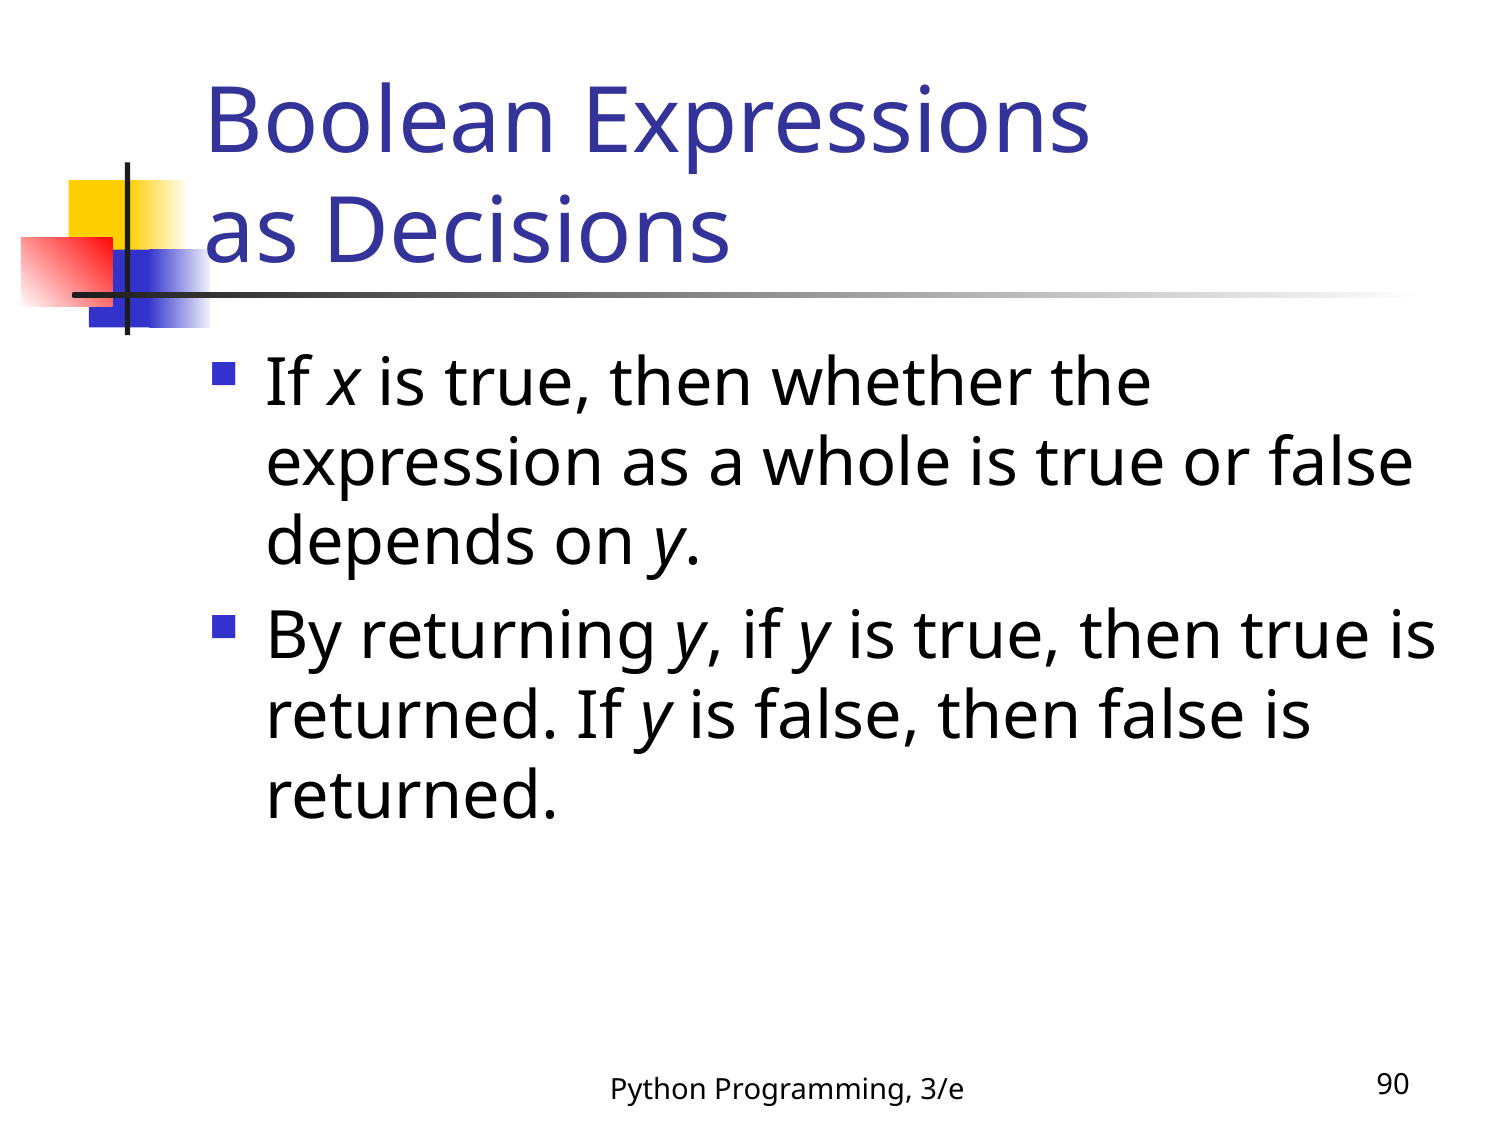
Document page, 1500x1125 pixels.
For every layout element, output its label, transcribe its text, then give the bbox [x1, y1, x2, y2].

list If x is true, then whether the expression as a whole is true or false depends on y. By returning y, if y is true, then true is returned. If y is false, then false is returned. [193, 331, 1469, 1006]
title Boolean Expressions as Decisions [188, 101, 1468, 289]
slide_number 90 [1112, 1037, 1426, 1113]
footer Python Programming, 3/e [549, 1037, 1026, 1113]
